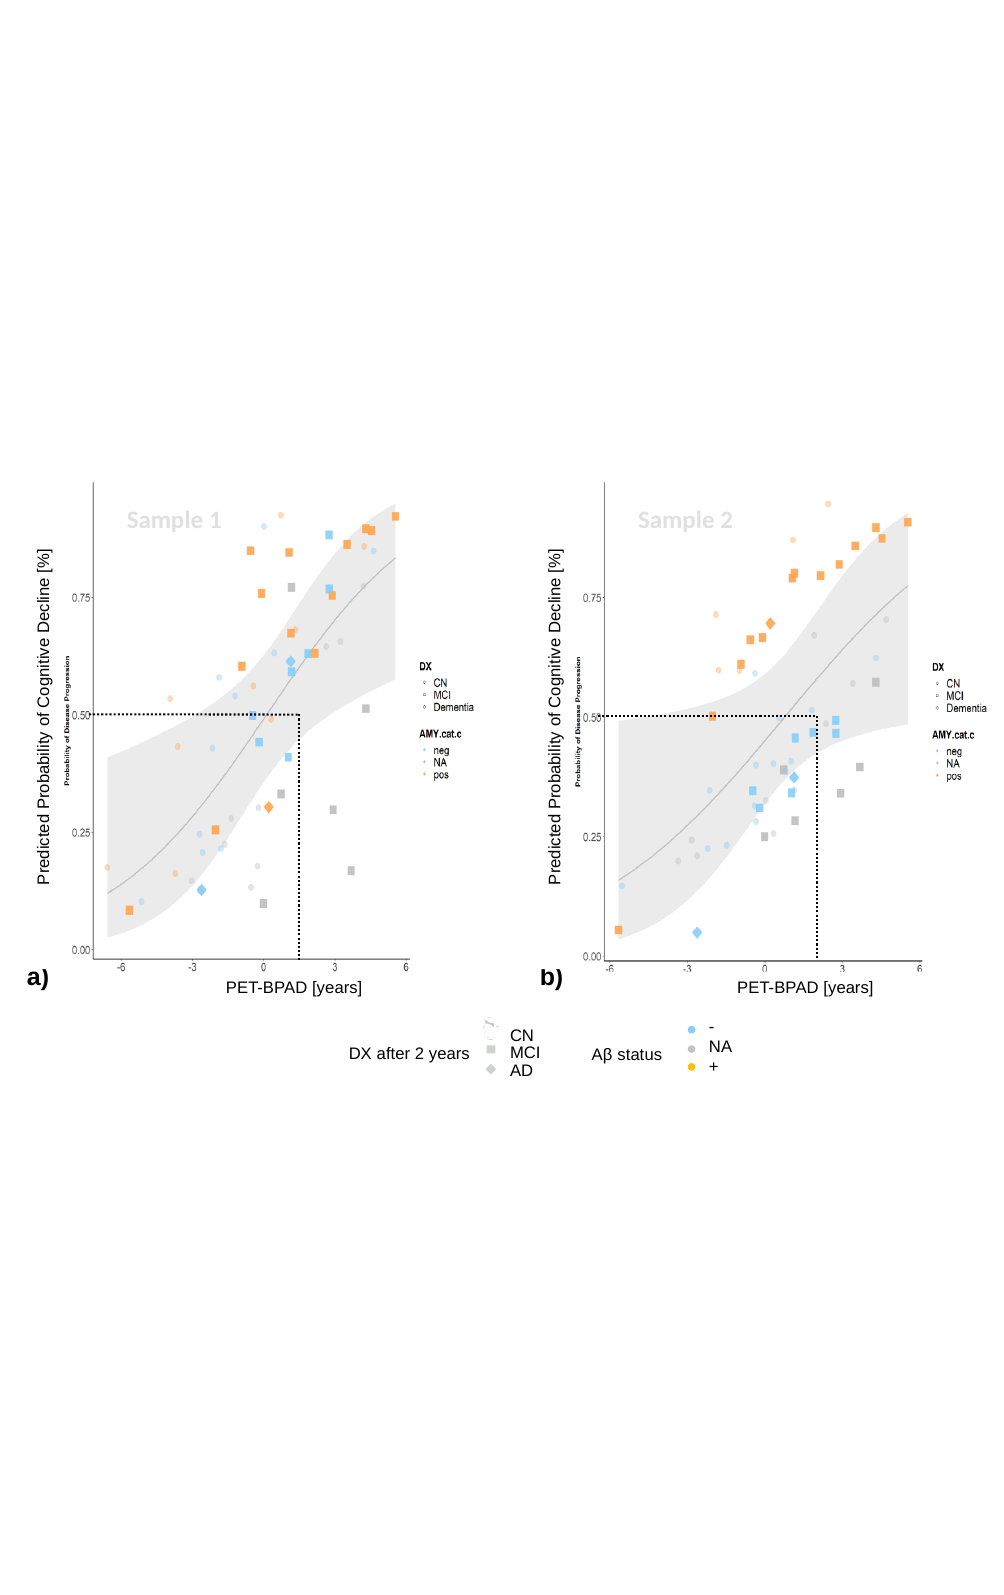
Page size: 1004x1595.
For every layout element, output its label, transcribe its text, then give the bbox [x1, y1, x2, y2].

text_box Predicted Probability of Cognitive Decline [%] [27, 464, 60, 970]
text_box b) [496, 965, 607, 998]
text_box PET-BPAD [years] [96, 971, 493, 1004]
text_box a) [0, 965, 96, 998]
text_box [319, 1008, 777, 1086]
picture [572, 478, 993, 988]
picture [61, 478, 480, 986]
text_box Predicted Probability of Cognitive Decline [%] [538, 464, 571, 970]
text_box PET-BPAD [years] [607, 971, 1004, 1004]
